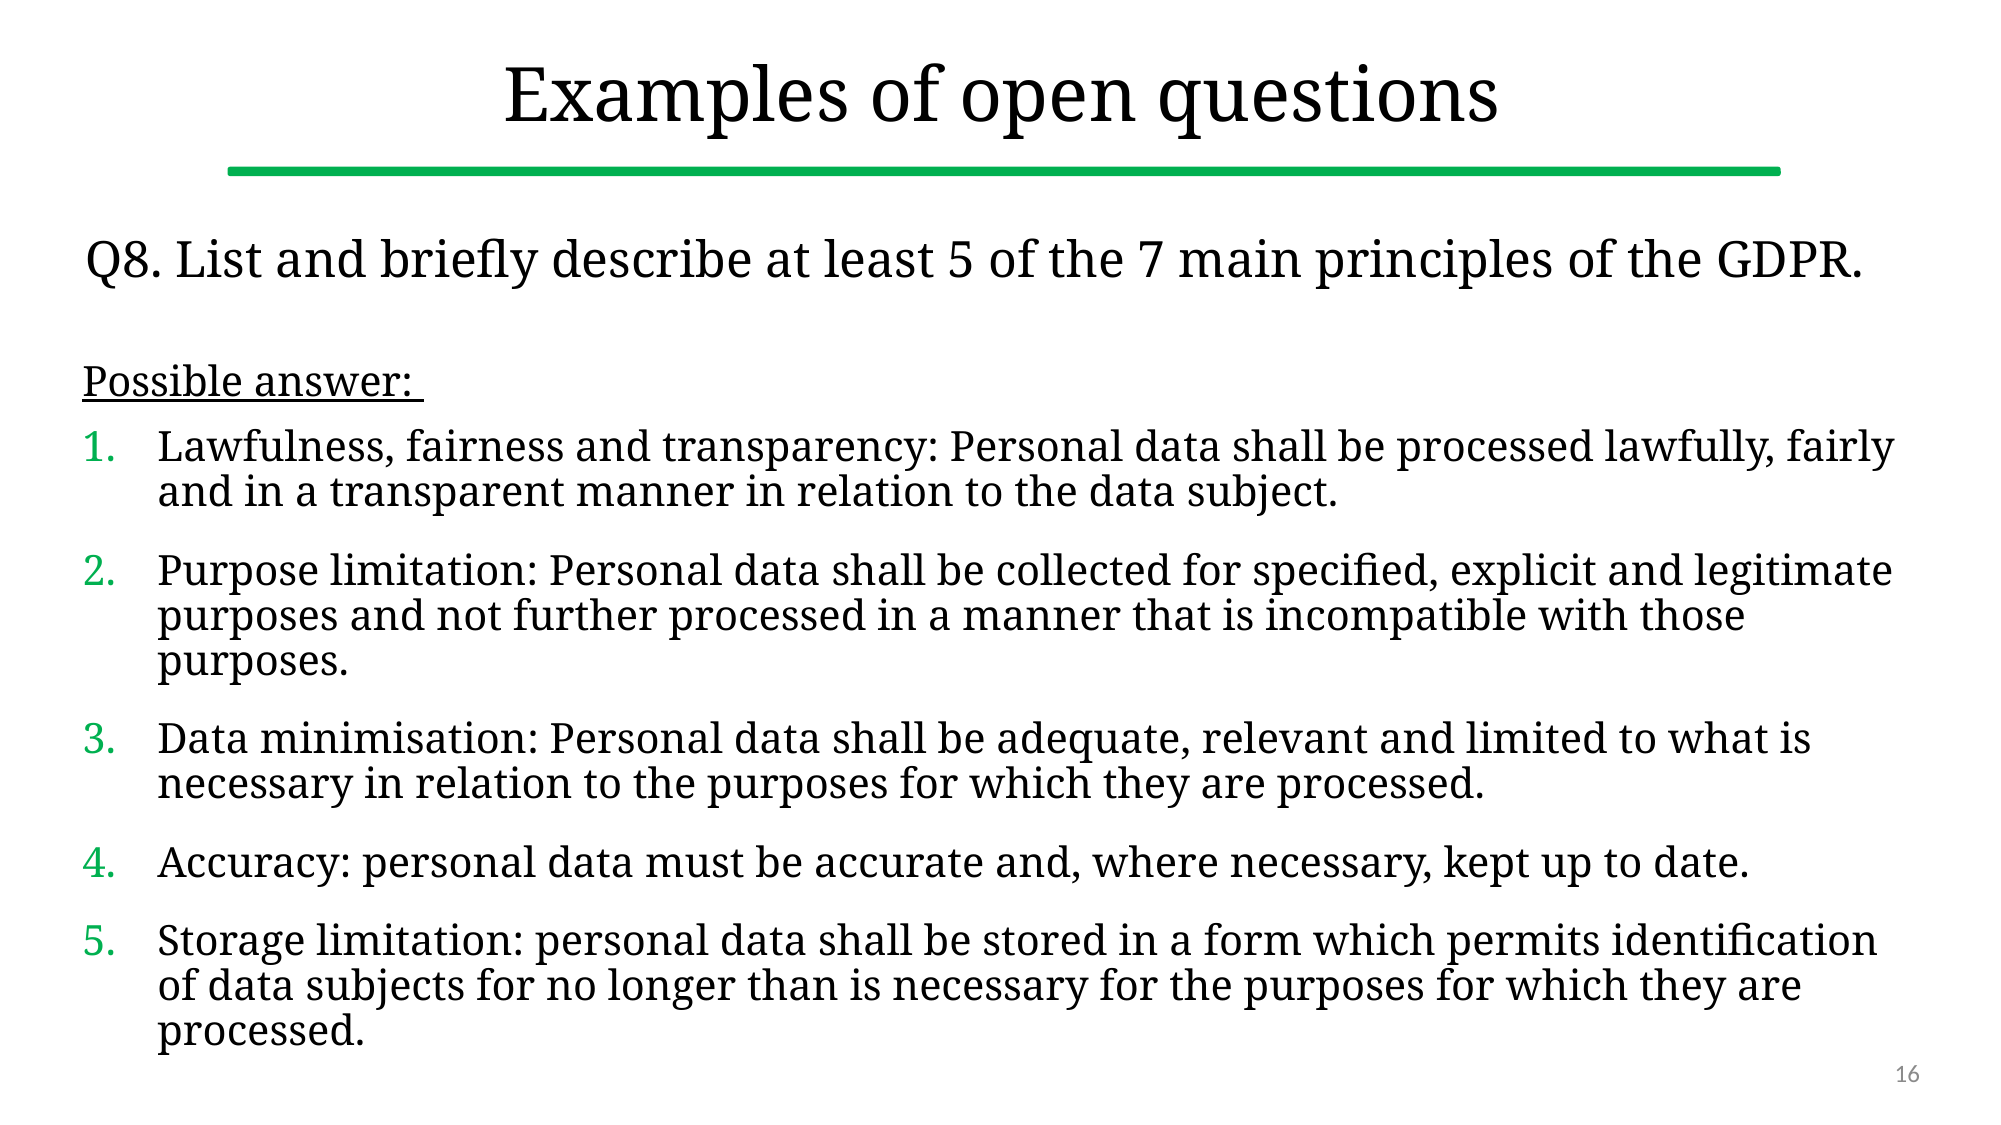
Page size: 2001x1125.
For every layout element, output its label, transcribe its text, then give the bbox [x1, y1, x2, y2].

list Q8. List and briefly describe at least 5 of the 7 main principles of the GDPR. [70, 227, 1936, 315]
text_box Possible answer: Lawfulness, fairness and transparency: Personal data shall be processed lawfully, fairly and in a transparent manner in relation to the data subject. Purpose limitation: Personal data shall be collected for specified, explicit and legitimate purposes and not further processed in a manner that is incompatible with those purposes. Data minimisation: Personal data shall be adequate, relevant and limited to what is necessary in relation to the purposes for which they are processed. Accuracy: personal data must be accurate and, where necessary, kept up to date. Storage limitation: personal data shall be stored in a form which permits identification of data subjects for no longer than is necessary for the purposes for which they are processed. [67, 352, 1933, 1125]
title Examples of open questions [70, 26, 1936, 168]
